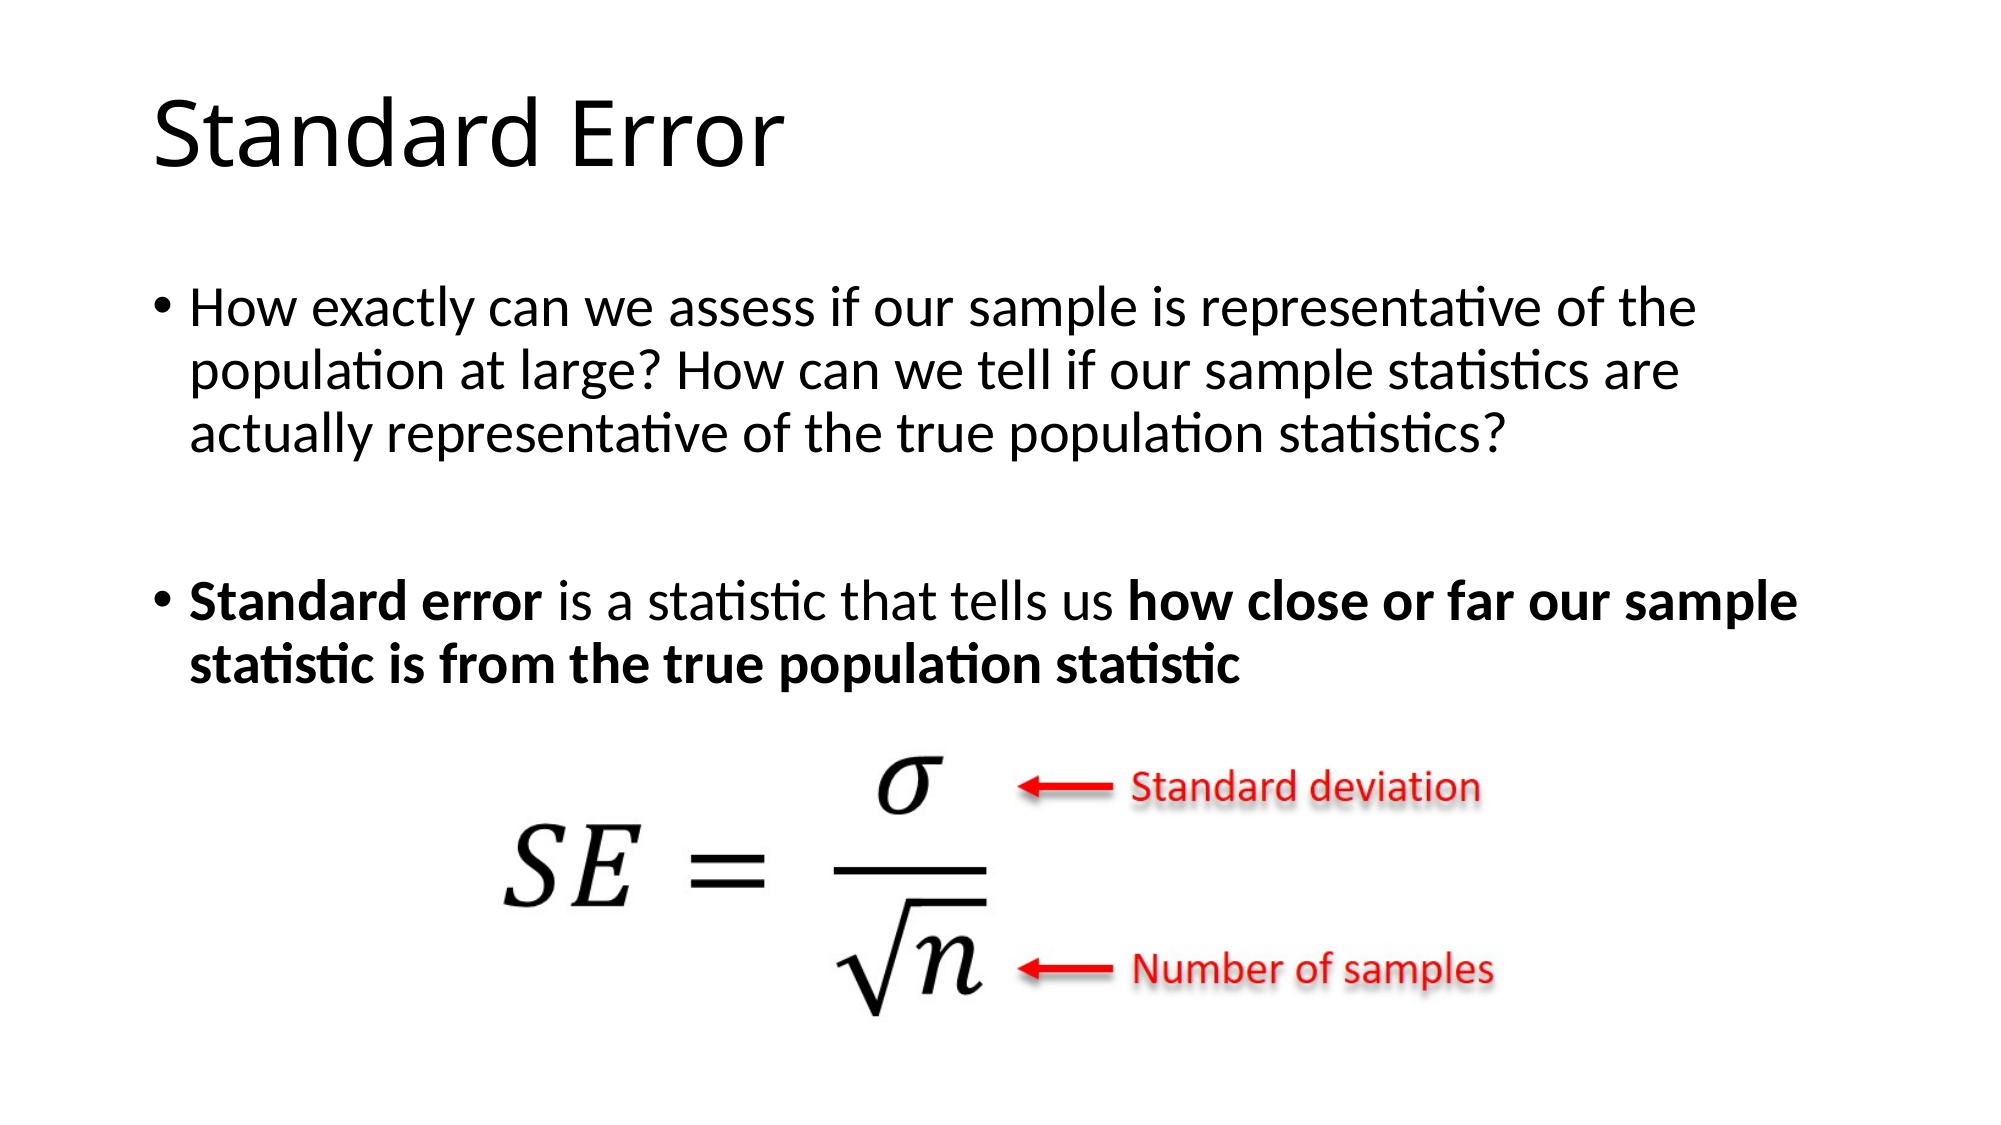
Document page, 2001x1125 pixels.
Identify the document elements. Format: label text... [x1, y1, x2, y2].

list How exactly can we assess if our sample is representative of the population at large? How can we tell if our sample statistics are actually representative of the true population statistics? Standard error is a statistic that tells us how close or far our sample statistic is from the true population statistic [137, 269, 1863, 983]
title Standard Error [137, 27, 1863, 246]
picture [467, 729, 1533, 1042]
